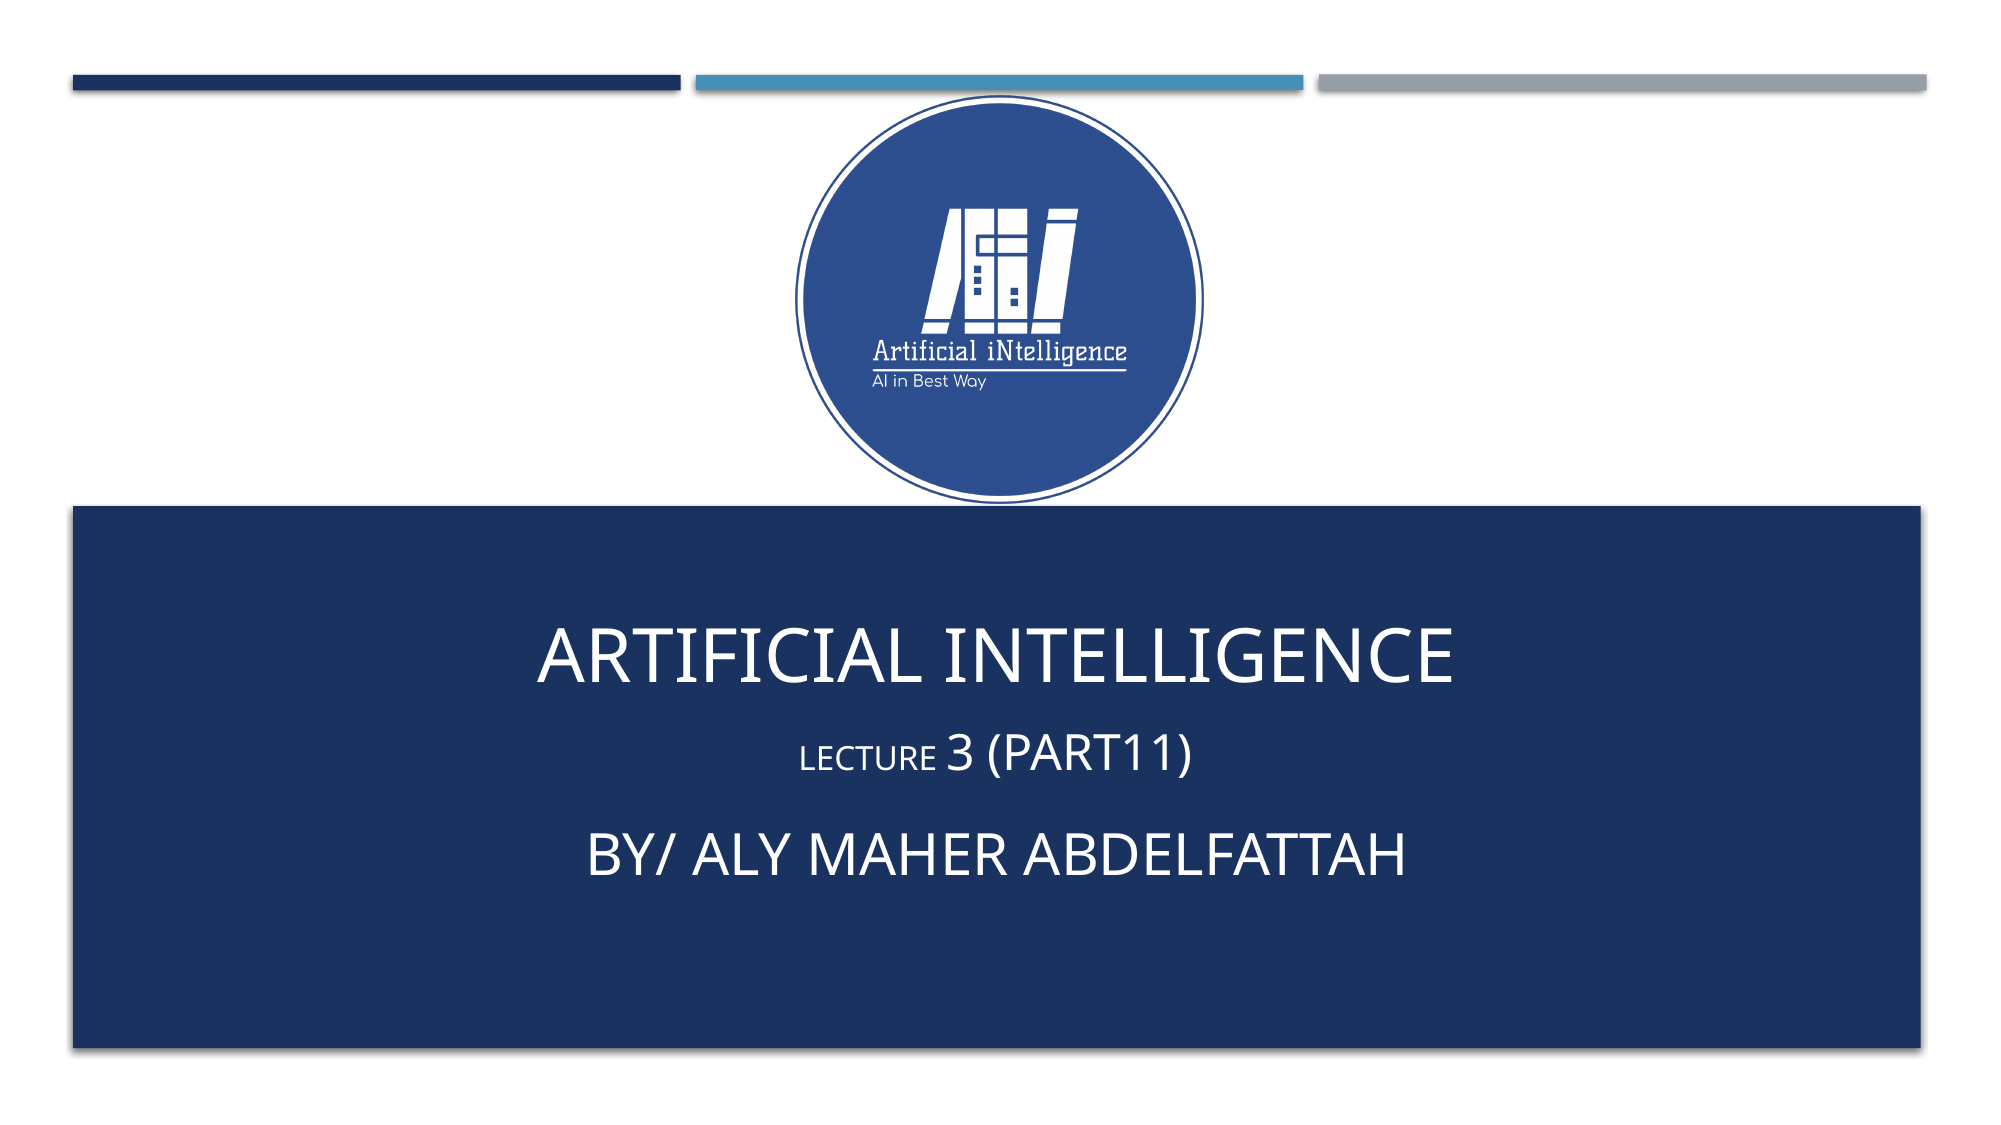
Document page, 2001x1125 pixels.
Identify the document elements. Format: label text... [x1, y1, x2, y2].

text_box By/ aly maher abdelfattah [441, 728, 1553, 895]
title Artificial Intelligence [95, 463, 1899, 706]
subtitle Lecture 3 (part11) [98, 713, 1902, 811]
picture [795, 94, 1205, 504]
